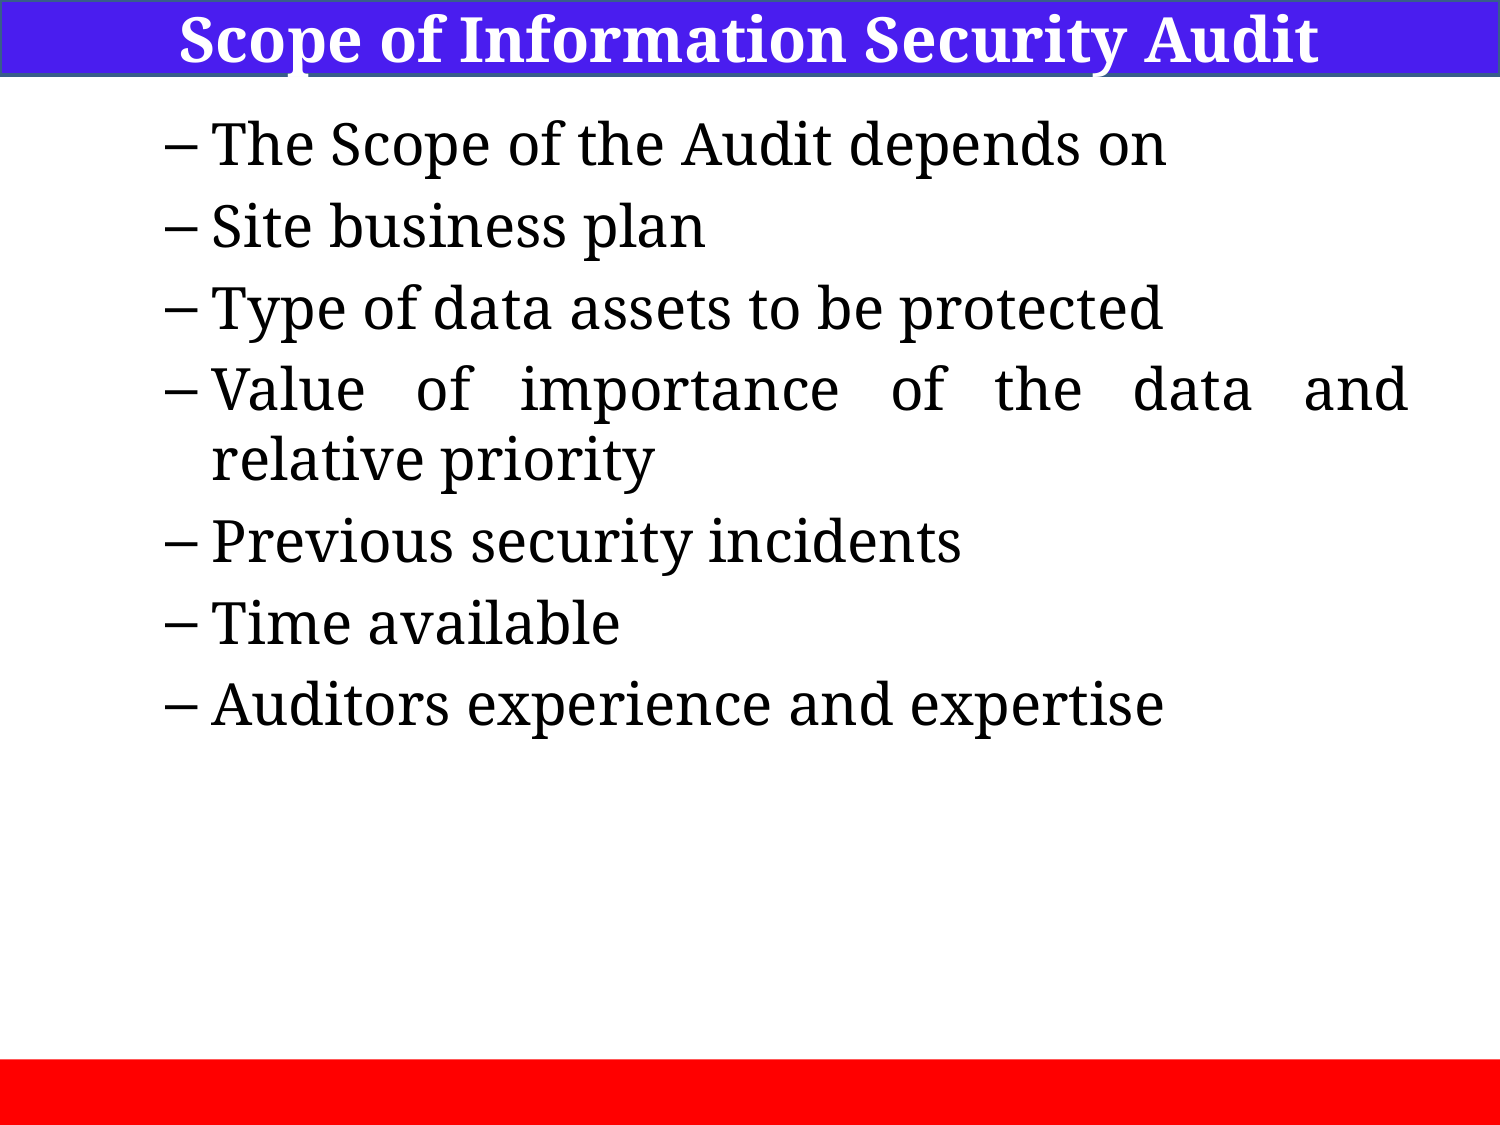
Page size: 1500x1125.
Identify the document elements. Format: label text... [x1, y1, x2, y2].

text_box Scope of Information Security Audit [0, 0, 1500, 75]
text_box [0, 1059, 1500, 1125]
list The Scope of the Audit depends on Site business plan Type of data assets to be protected Value of importance of the data and relative priority Previous security incidents Time available Auditors experience and expertise [75, 99, 1425, 843]
